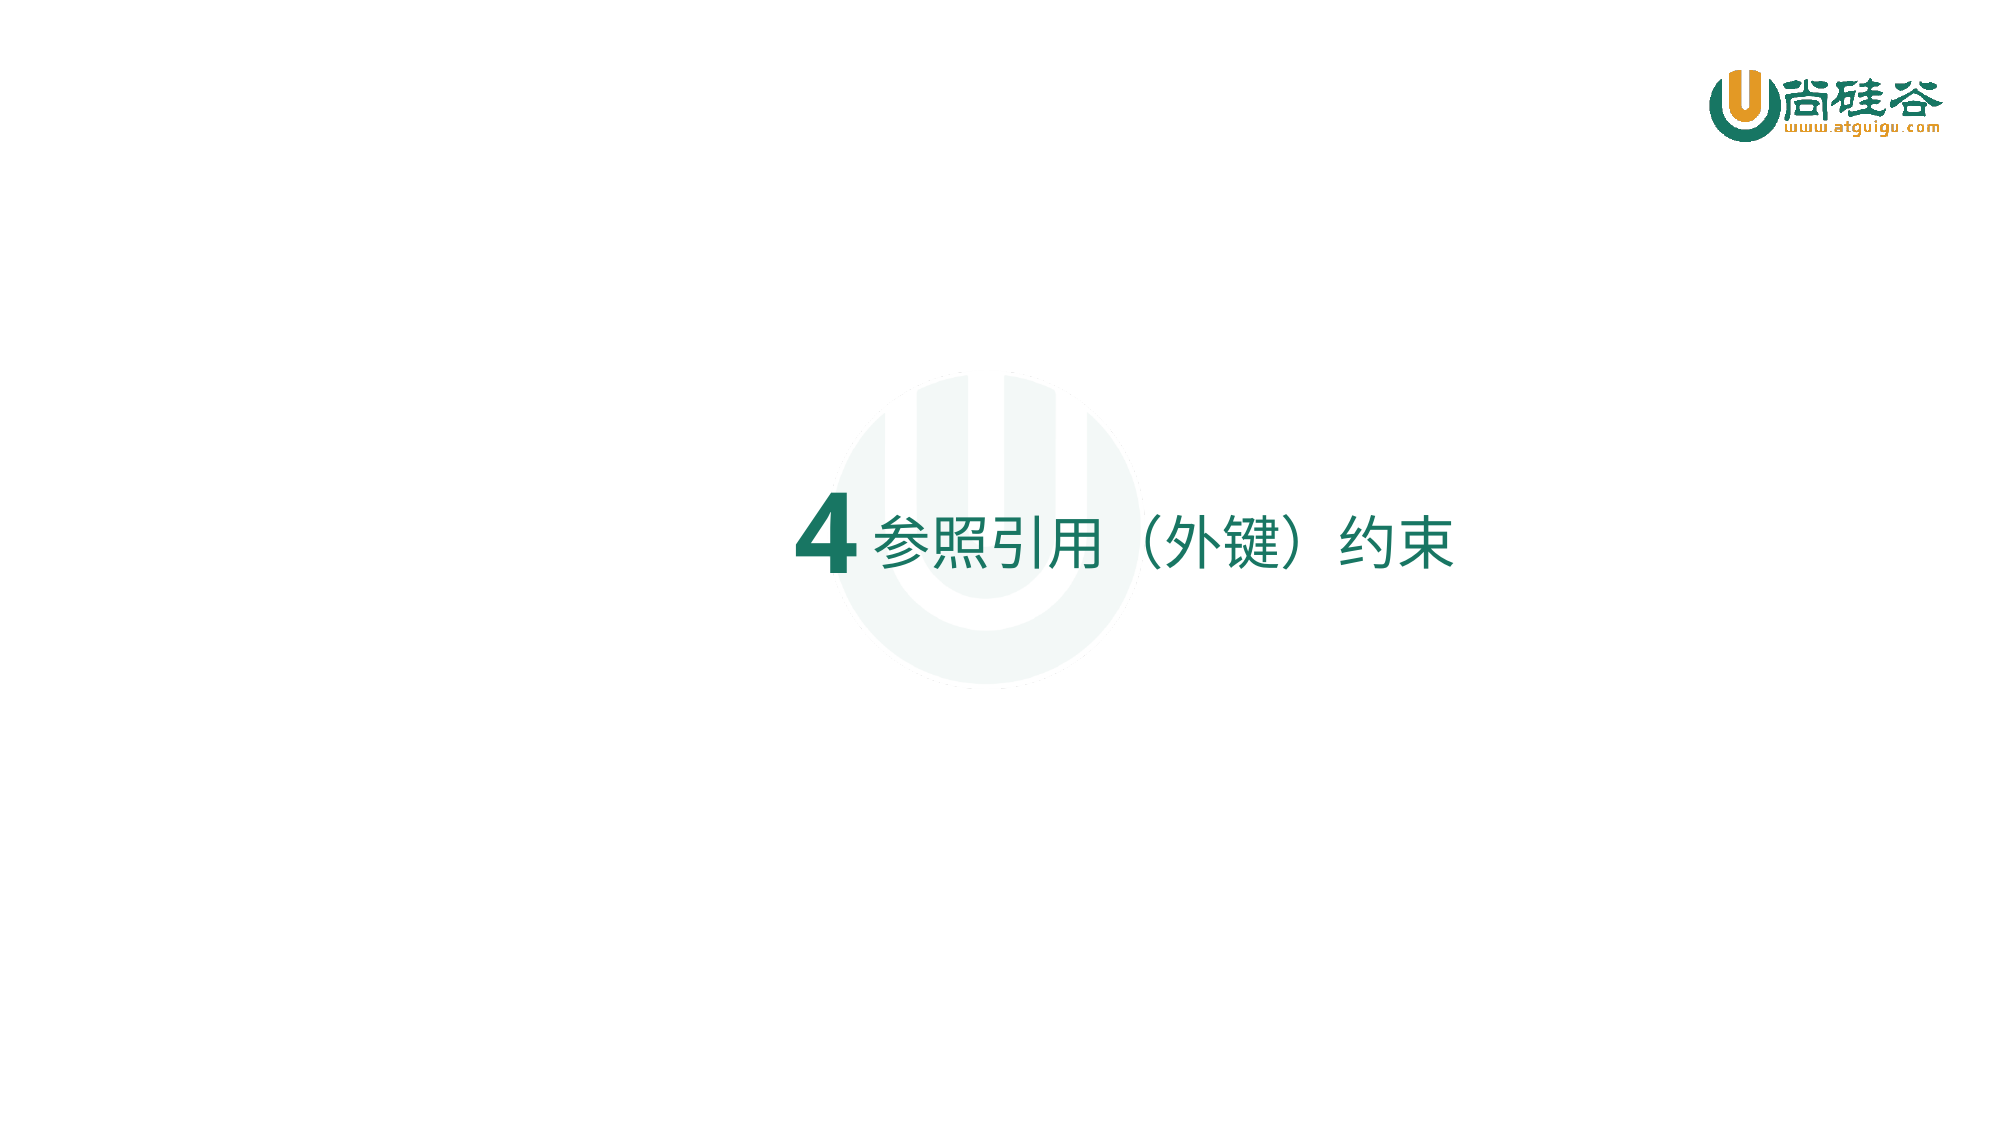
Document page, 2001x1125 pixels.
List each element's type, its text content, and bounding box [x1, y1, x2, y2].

picture [1706, 68, 1945, 143]
picture [827, 370, 1145, 689]
text_box 4 [779, 453, 827, 604]
text_box 参照引用（外键）约束 [1145, 498, 1587, 584]
